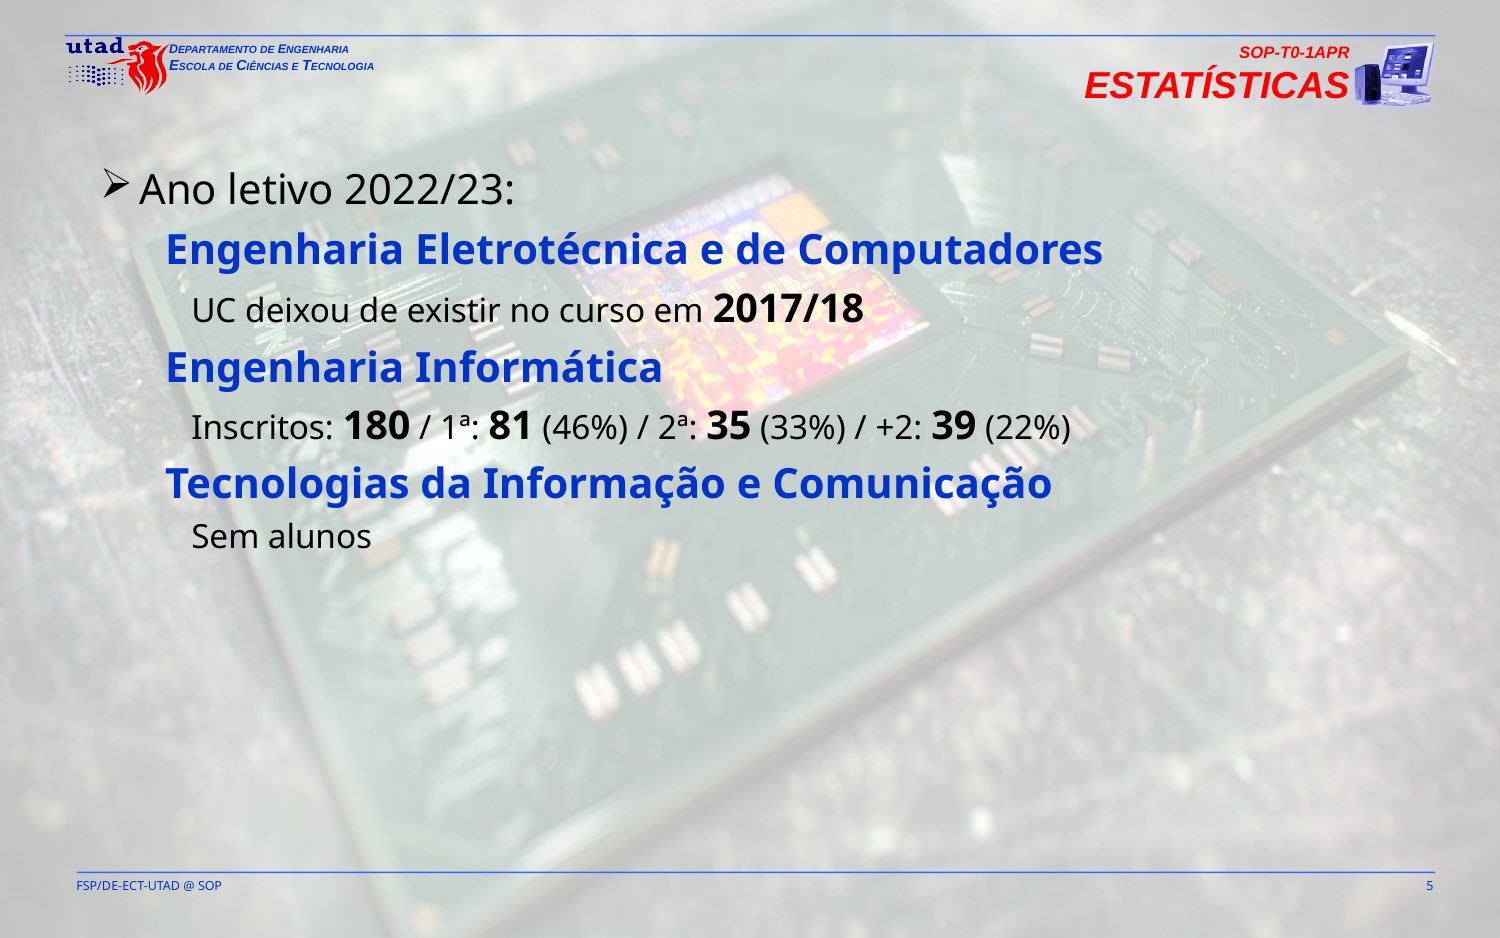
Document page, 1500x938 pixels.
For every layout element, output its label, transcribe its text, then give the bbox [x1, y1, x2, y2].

title SOP-T0-1APR Estatísticas [493, 35, 1362, 105]
picture [64, 35, 172, 97]
picture [1346, 33, 1442, 115]
text_box Ano letivo 2022/23: Engenharia Eletrotécnica e de Computadores UC deixou de existir no curso em 2017/18 Engenharia Informática Inscritos: 180 / 1ª: 81 (46%) / 2ª: 35 (33%) / +2: 39 (22%) Tecnologias da Informação e Comunicação Sem alunos [88, 147, 1459, 561]
